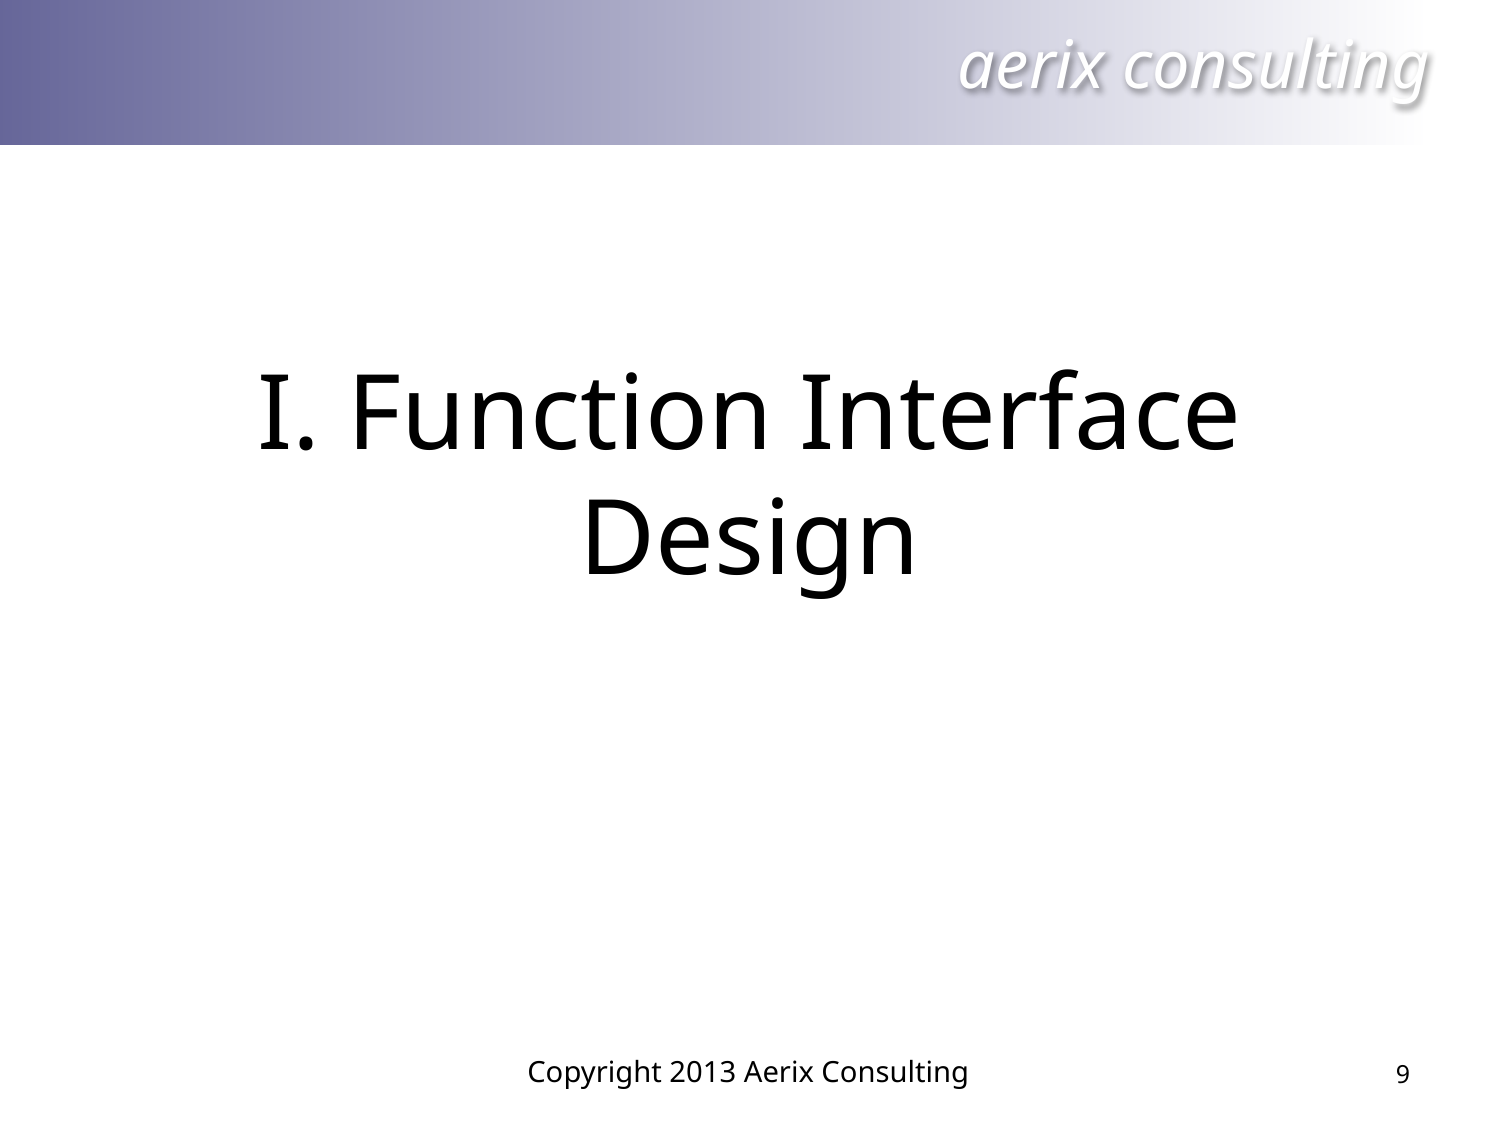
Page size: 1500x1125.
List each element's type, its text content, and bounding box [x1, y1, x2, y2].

footer Copyright 2013 Aerix Consulting [512, 1025, 988, 1100]
slide_number 9 [1074, 1025, 1425, 1100]
title I. Function Interface Design [112, 349, 1388, 591]
